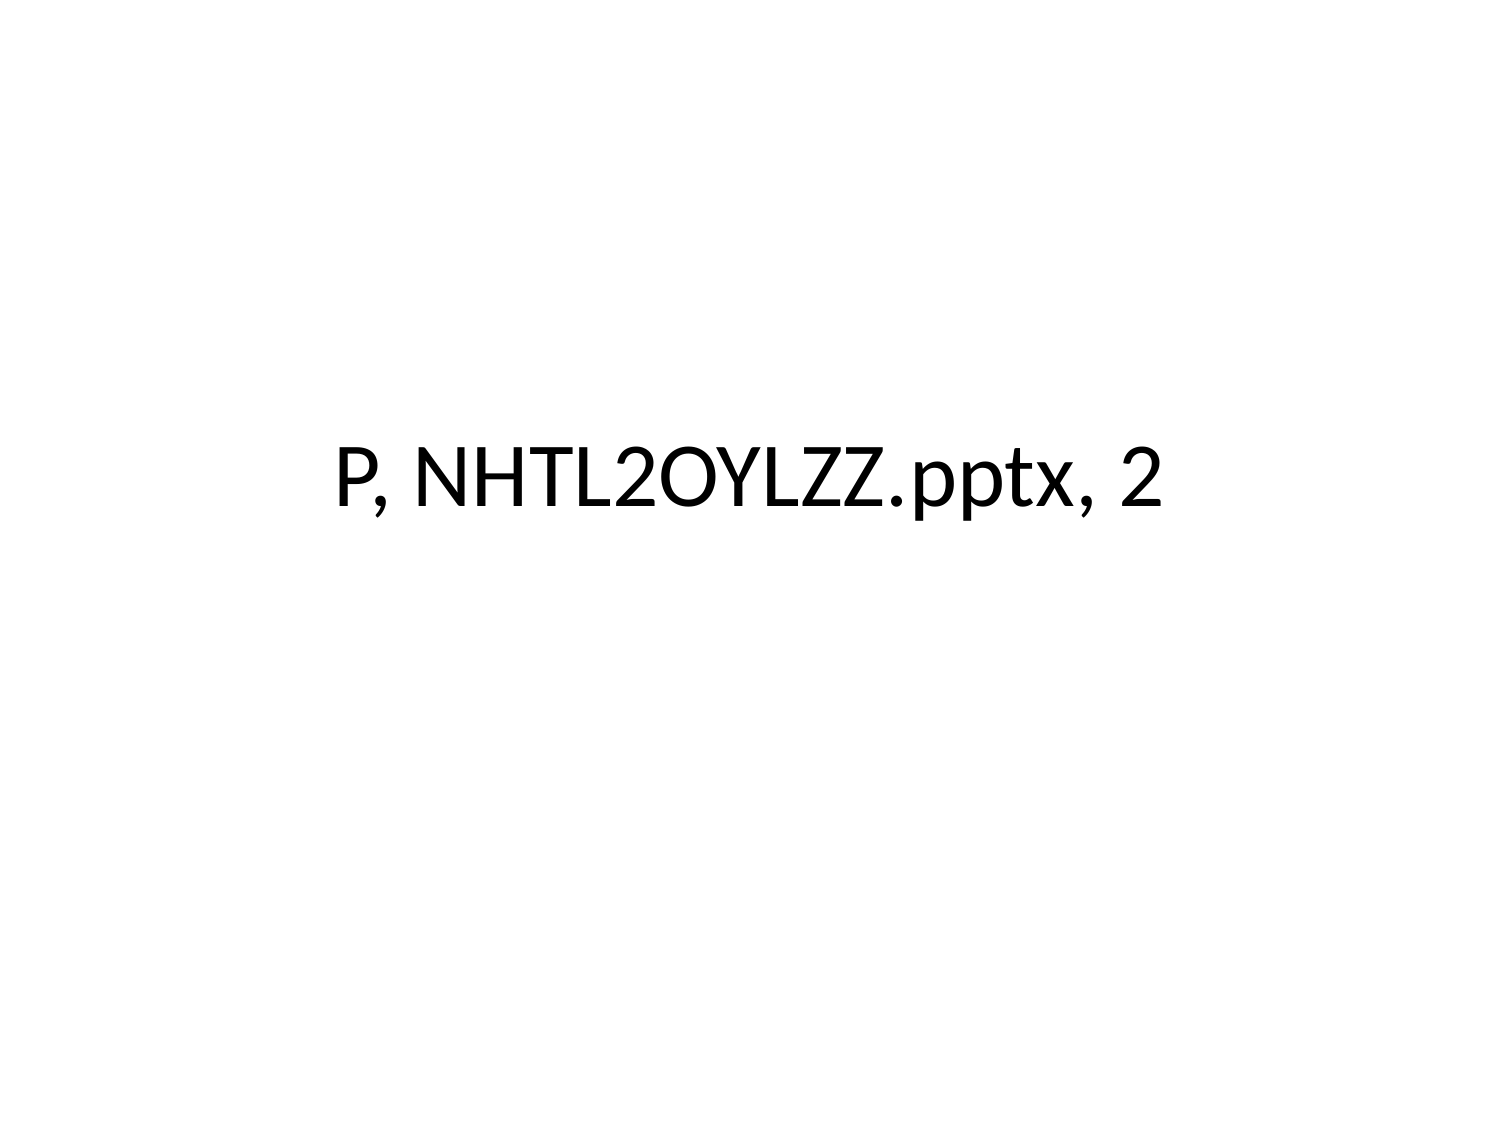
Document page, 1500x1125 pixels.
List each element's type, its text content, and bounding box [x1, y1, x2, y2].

title P, NHTL2OYLZZ.pptx, 2 [112, 349, 1388, 591]
